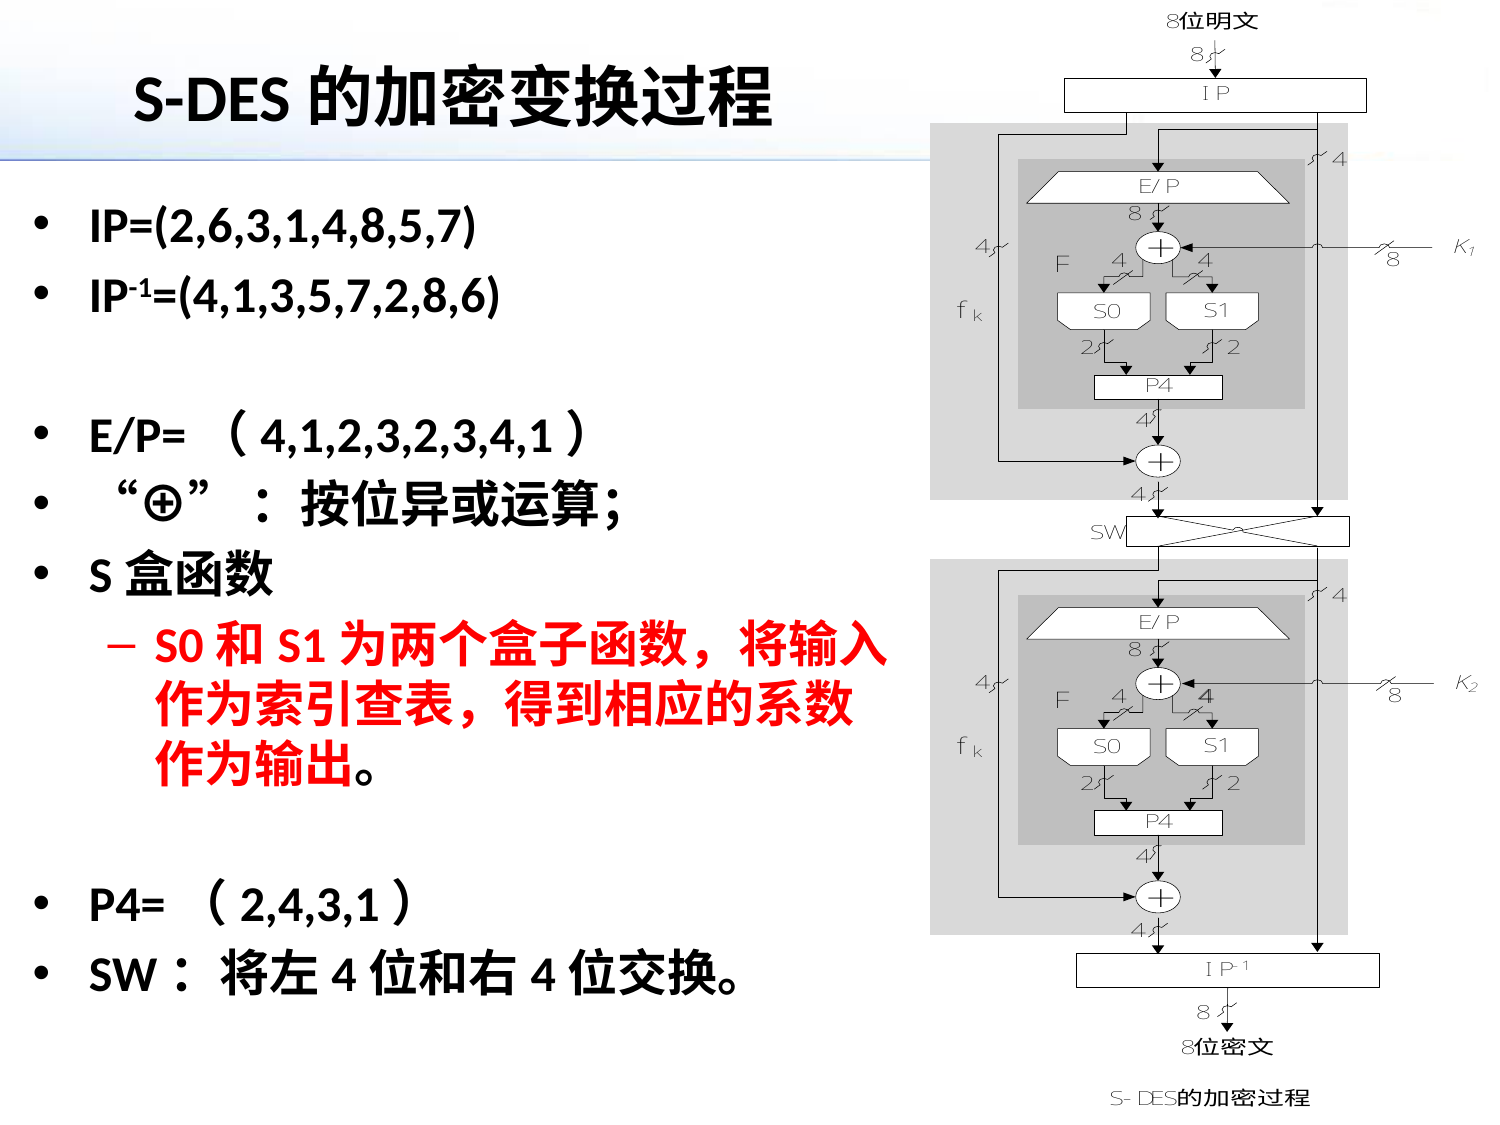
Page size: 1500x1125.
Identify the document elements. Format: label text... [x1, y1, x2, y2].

picture [0, 0, 1500, 161]
title S-DES的加密变换过程 [75, 30, 833, 159]
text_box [926, 6, 1495, 1121]
list IP=(2,6,3,1,4,8,5,7) IP-1=(4,1,3,5,7,2,8,6) E/P=（4,1,2,3,2,3,4,1） “⊕”：按位异或运算； S盒函数 S0和S1为两个盒子函数，将输入作为索引查表，得到相应的系数作为输出。 P4=（2,4,3,1） SW：将左4位和右4位交换。 [17, 184, 904, 1094]
